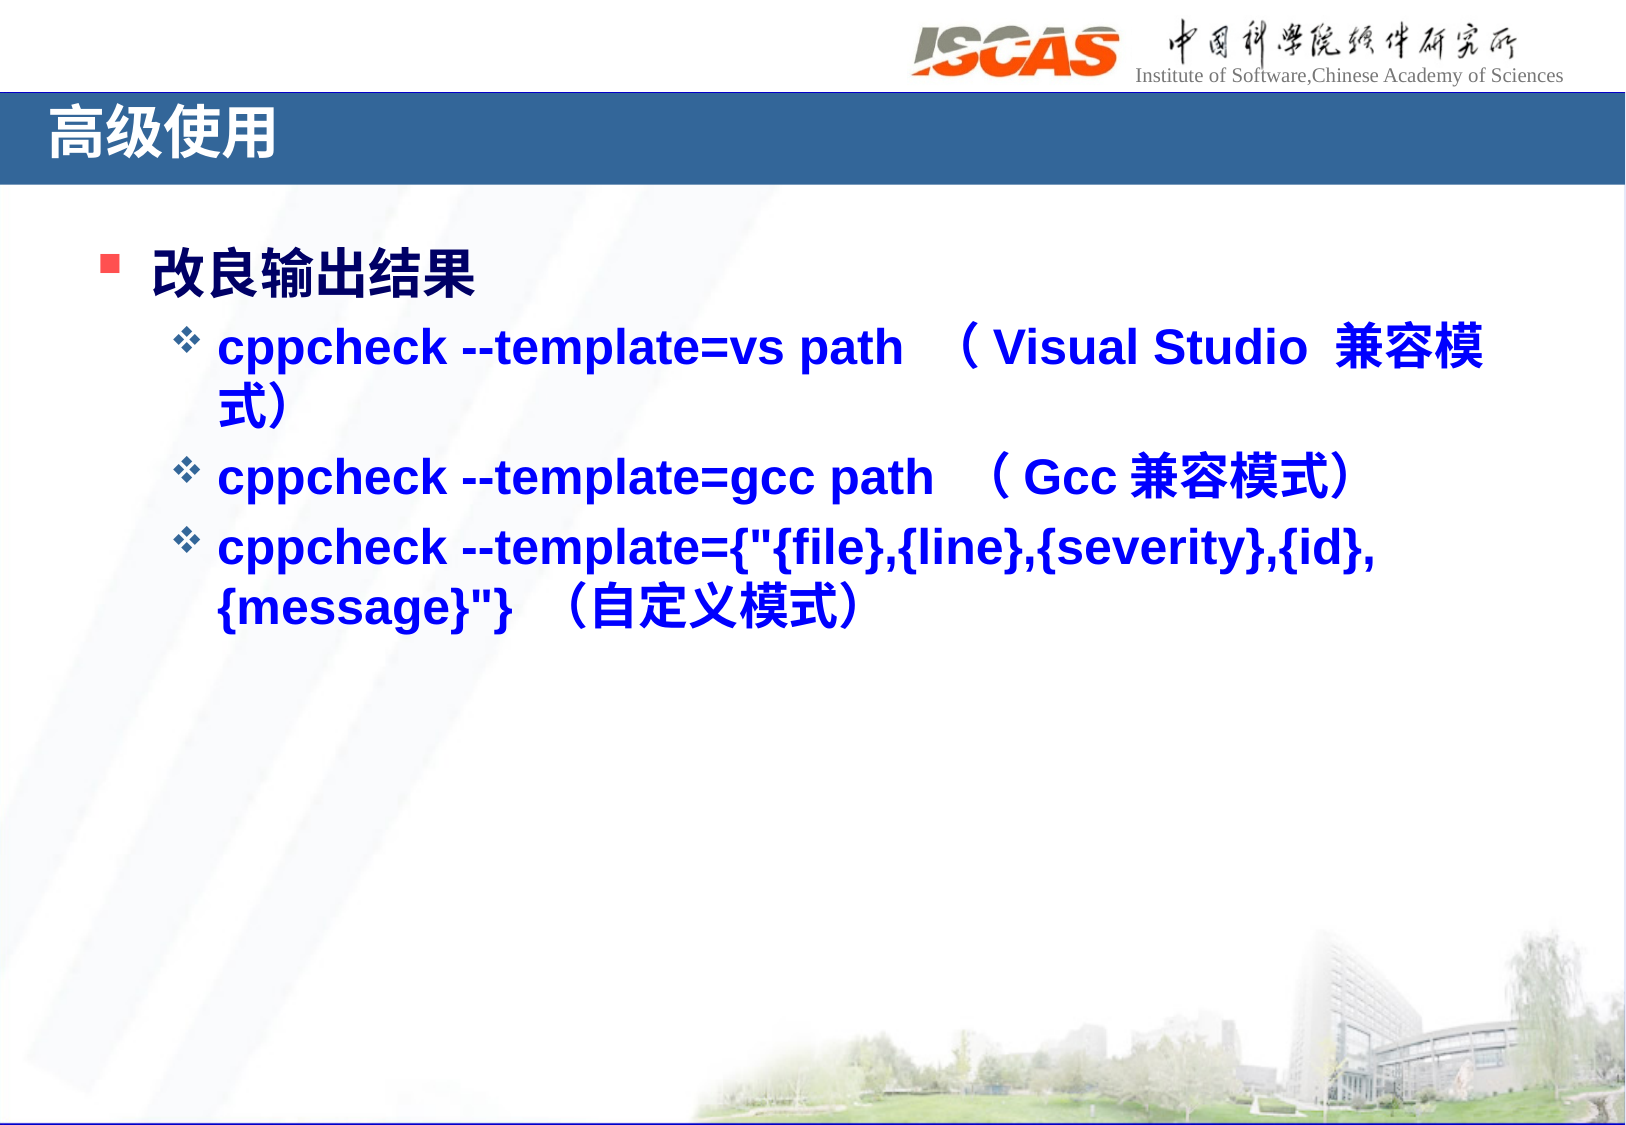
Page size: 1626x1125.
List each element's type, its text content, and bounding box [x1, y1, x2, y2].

picture [0, 92, 1626, 1125]
picture [907, 18, 1132, 87]
title 高级使用 [0, 93, 1625, 185]
picture [1166, 15, 1519, 71]
list 改良输出结果 cppcheck --template=vs path （Visual Studio 兼容模式） cppcheck --template=gcc path （Gcc兼容模式） cppcheck --template={"{file},{line},{severity},{id},{message}"} （自定义模式） [80, 231, 1545, 988]
